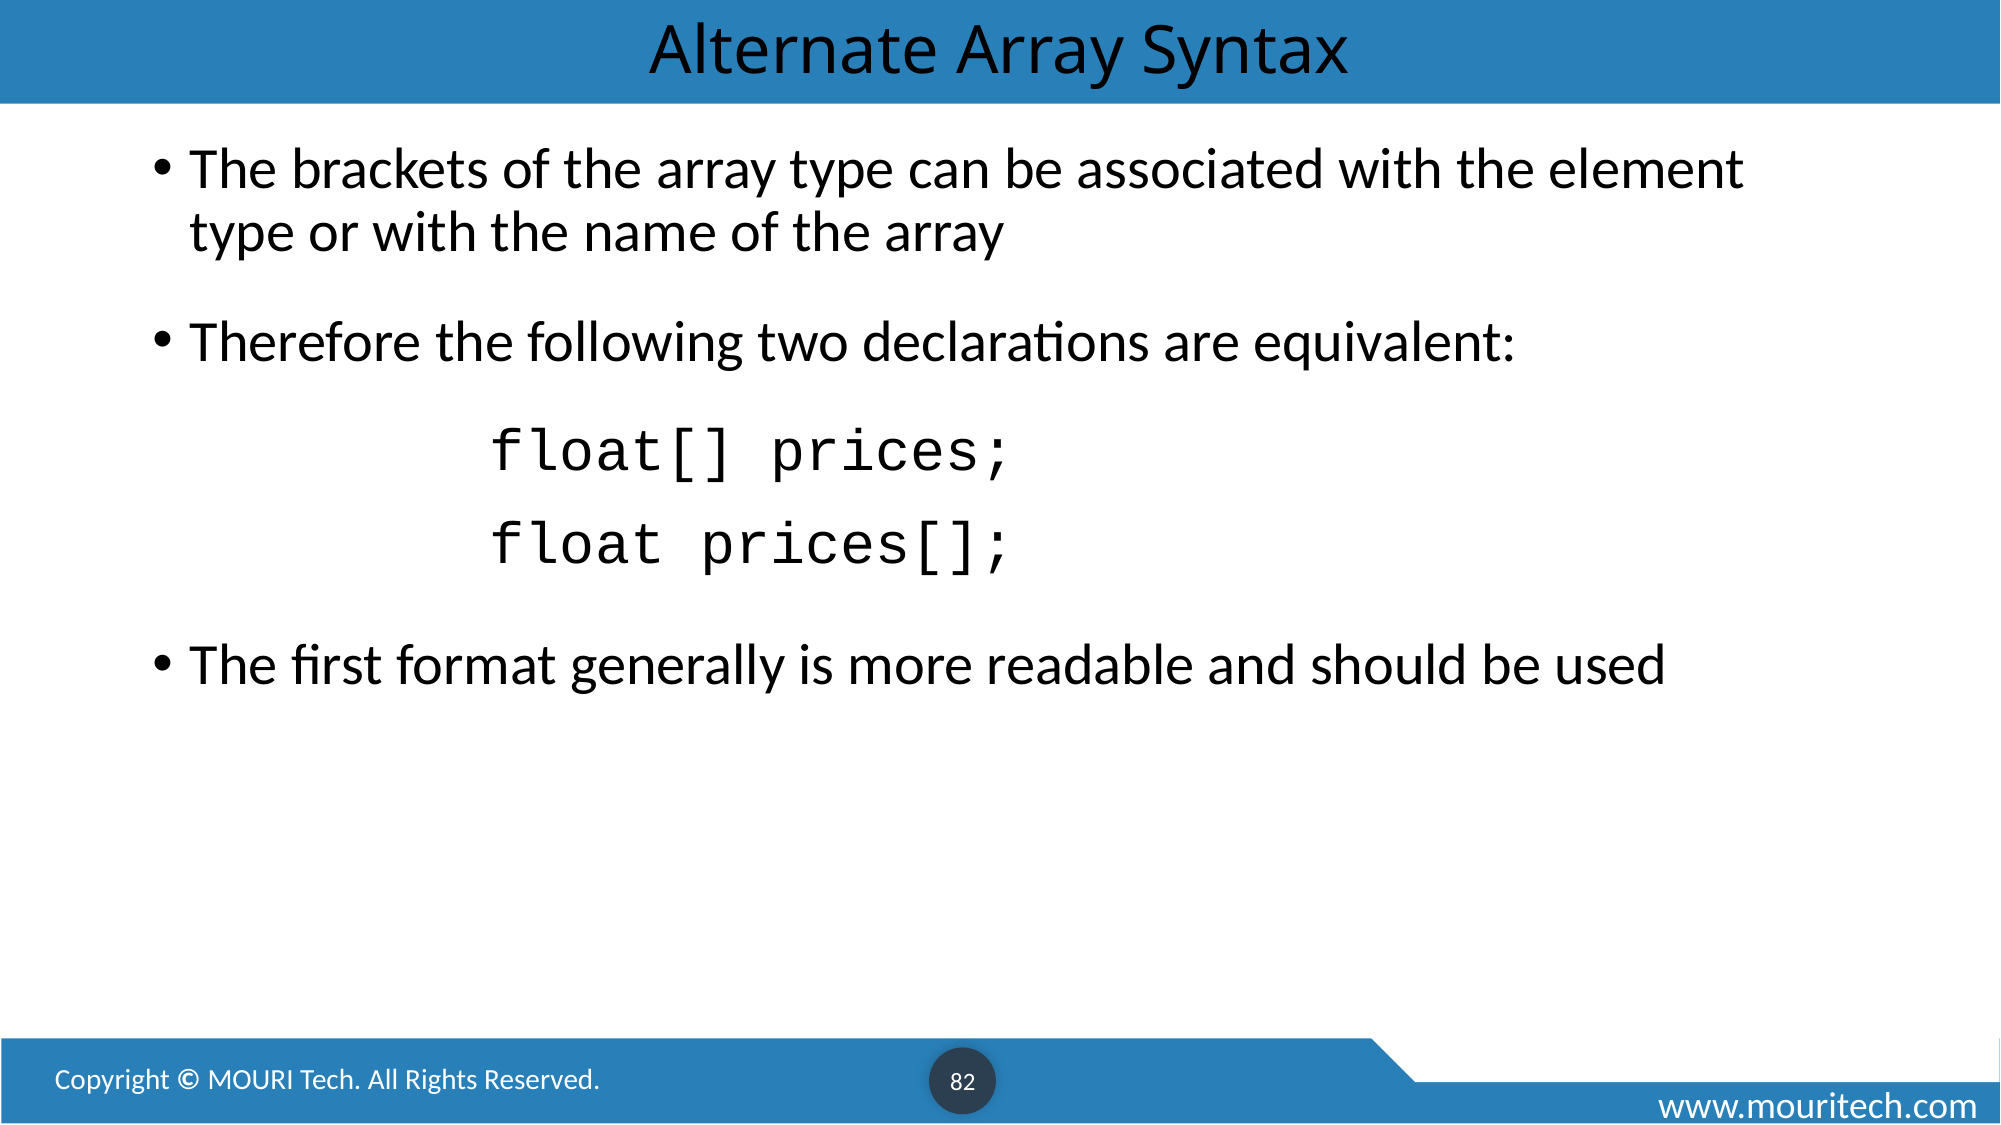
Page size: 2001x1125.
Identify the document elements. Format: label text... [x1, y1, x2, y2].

slide_number 82 [931, 1051, 995, 1111]
list The brackets of the array type can be associated with the element type or with the name of the array Therefore the following two declarations are equivalent: float[] prices; float prices[]; The first format generally is more readable and should be used [137, 130, 1863, 1014]
title Alternate Array Syntax [0, 0, 2000, 104]
